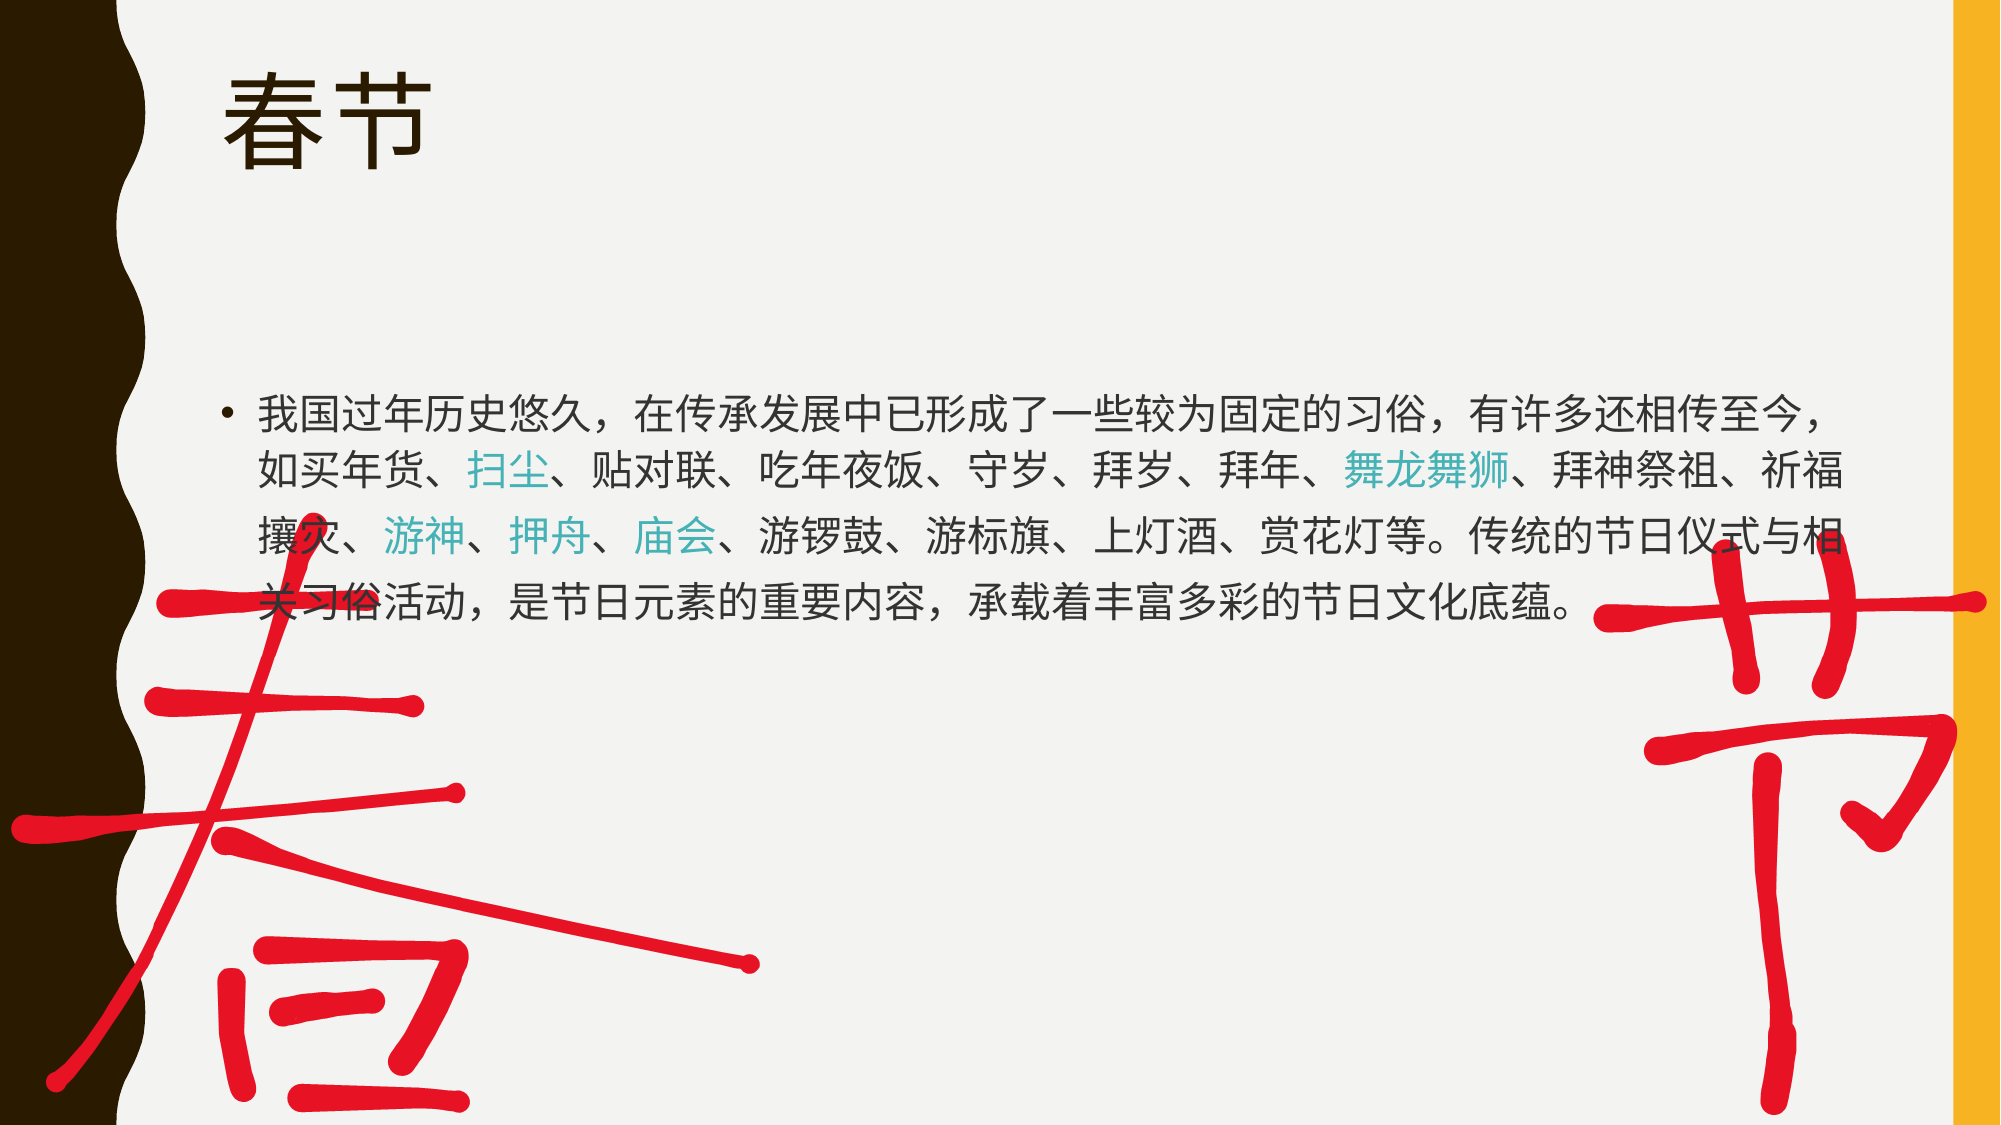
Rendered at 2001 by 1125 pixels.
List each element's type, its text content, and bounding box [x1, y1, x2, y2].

list 我国过年历史悠久，在传承发展中已形成了一些较为固定的习俗，有许多还相传至今，如买年货、扫尘、贴对联、吃年夜饭、守岁、拜岁、拜年、舞龙舞狮、拜神祭祖、祈福攘灾、游神、押舟、庙会、游锣鼓、游标旗、上灯酒、赏花灯等。传统的节日仪式与相关习俗活动，是节日元素的重要内容，承载着丰富多彩的节日文化底蕴。 [205, 375, 1875, 501]
picture [0, 501, 2000, 1125]
title 春节 [205, 62, 1875, 308]
